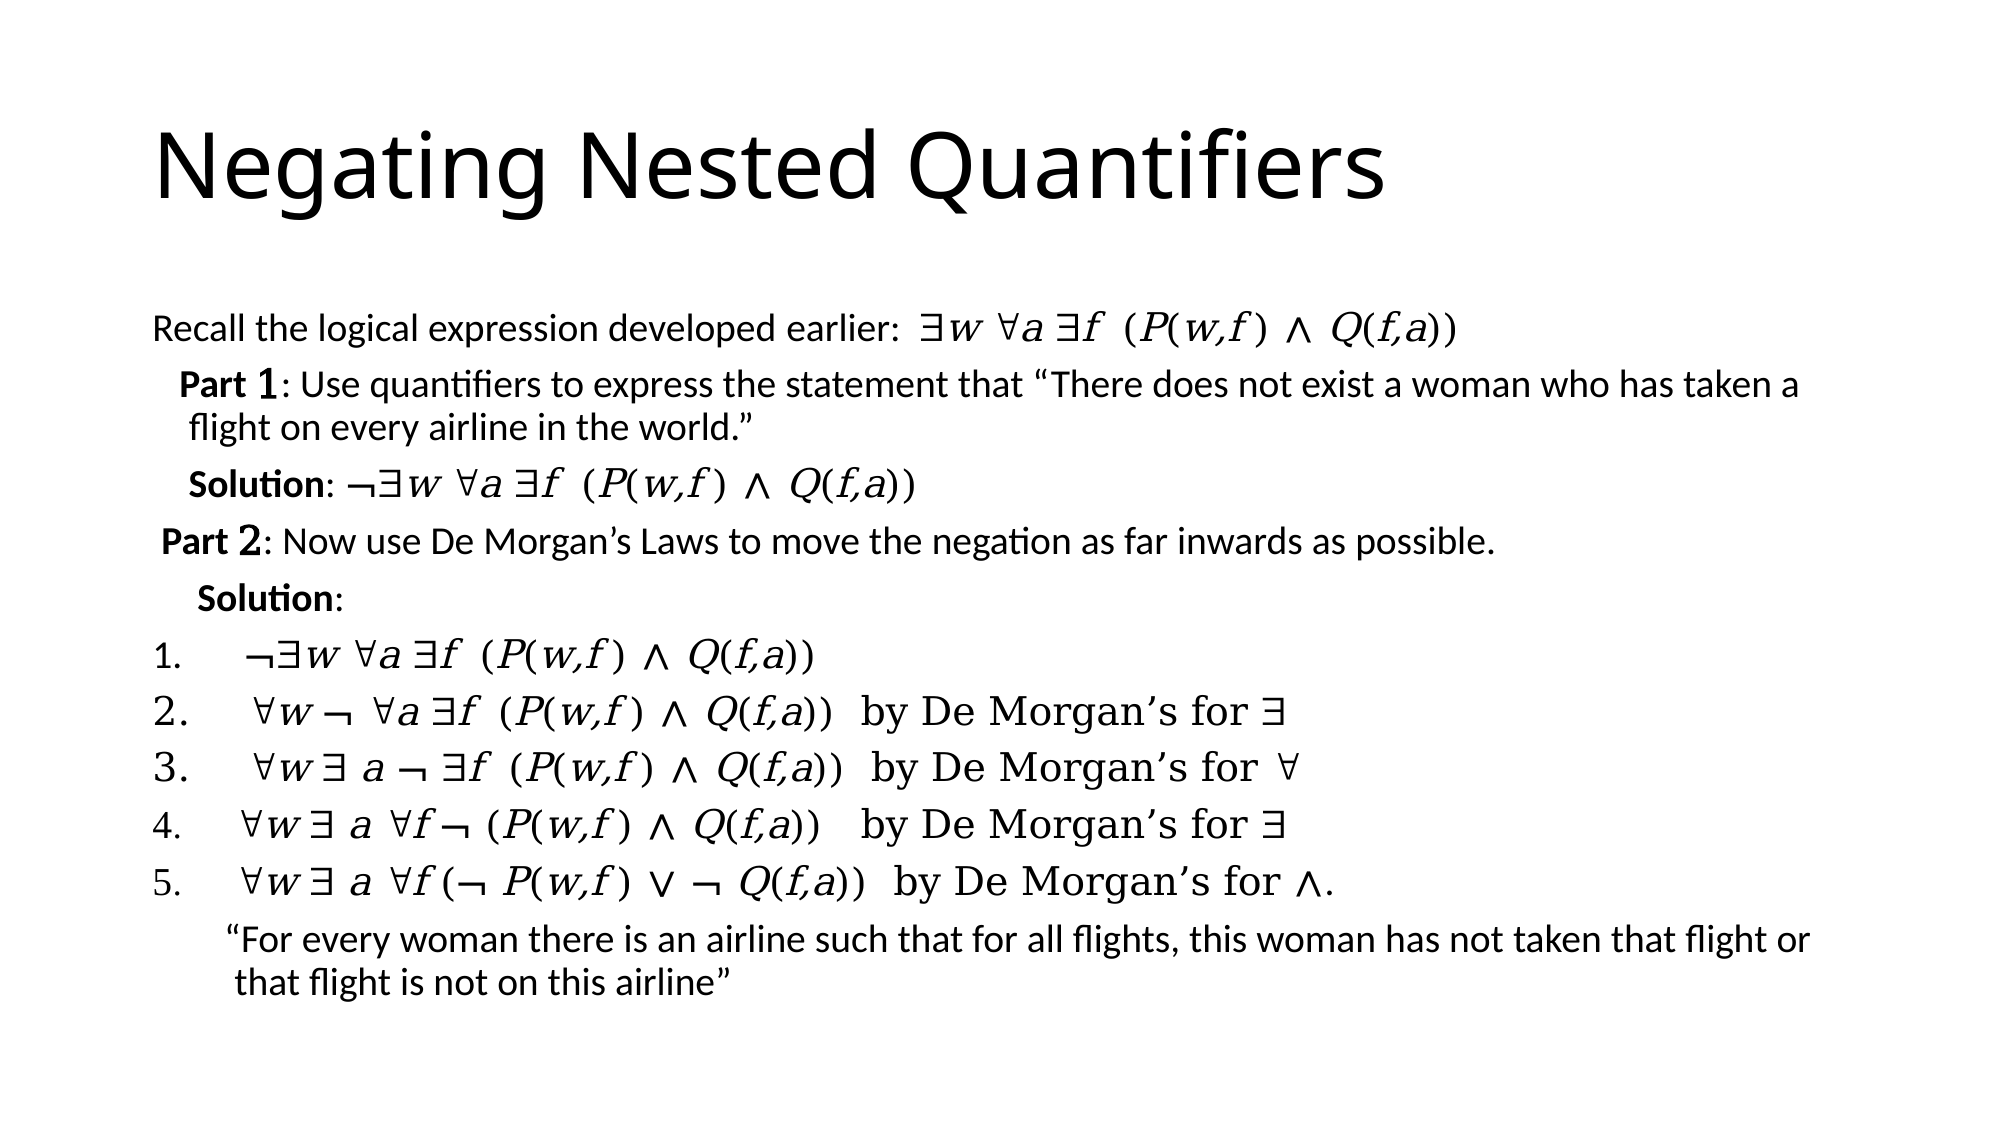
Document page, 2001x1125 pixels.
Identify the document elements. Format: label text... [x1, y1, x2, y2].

title Negating Nested Quantifiers [137, 59, 1863, 278]
list Recall the logical expression developed earlier: w a f (P(w,f ) ∧ Q(f,a)) Part 1: Use quantifiers to express the statement that “There does not exist a woman who has taken a flight on every airline in the world.” Solution: ¬w a f (P(w,f ) ∧ Q(f,a)) Part 2: Now use De Morgan’s Laws to move the negation as far inwards as possible. Solution: ¬w a f (P(w,f ) ∧ Q(f,a)) w ¬ a f (P(w,f ) ∧ Q(f,a)) by De Morgan’s for  w  a ¬ f (P(w,f ) ∧ Q(f,a)) by De Morgan’s for  w  a f ¬ (P(w,f ) ∧ Q(f,a)) by De Morgan’s for  w  a f (¬ P(w,f ) ∨ ¬ Q(f,a)) by De Morgan’s for ∧. “For every woman there is an airline such that for all flights, this woman has not taken that flight or that flight is not on this airline” [137, 299, 1863, 1014]
